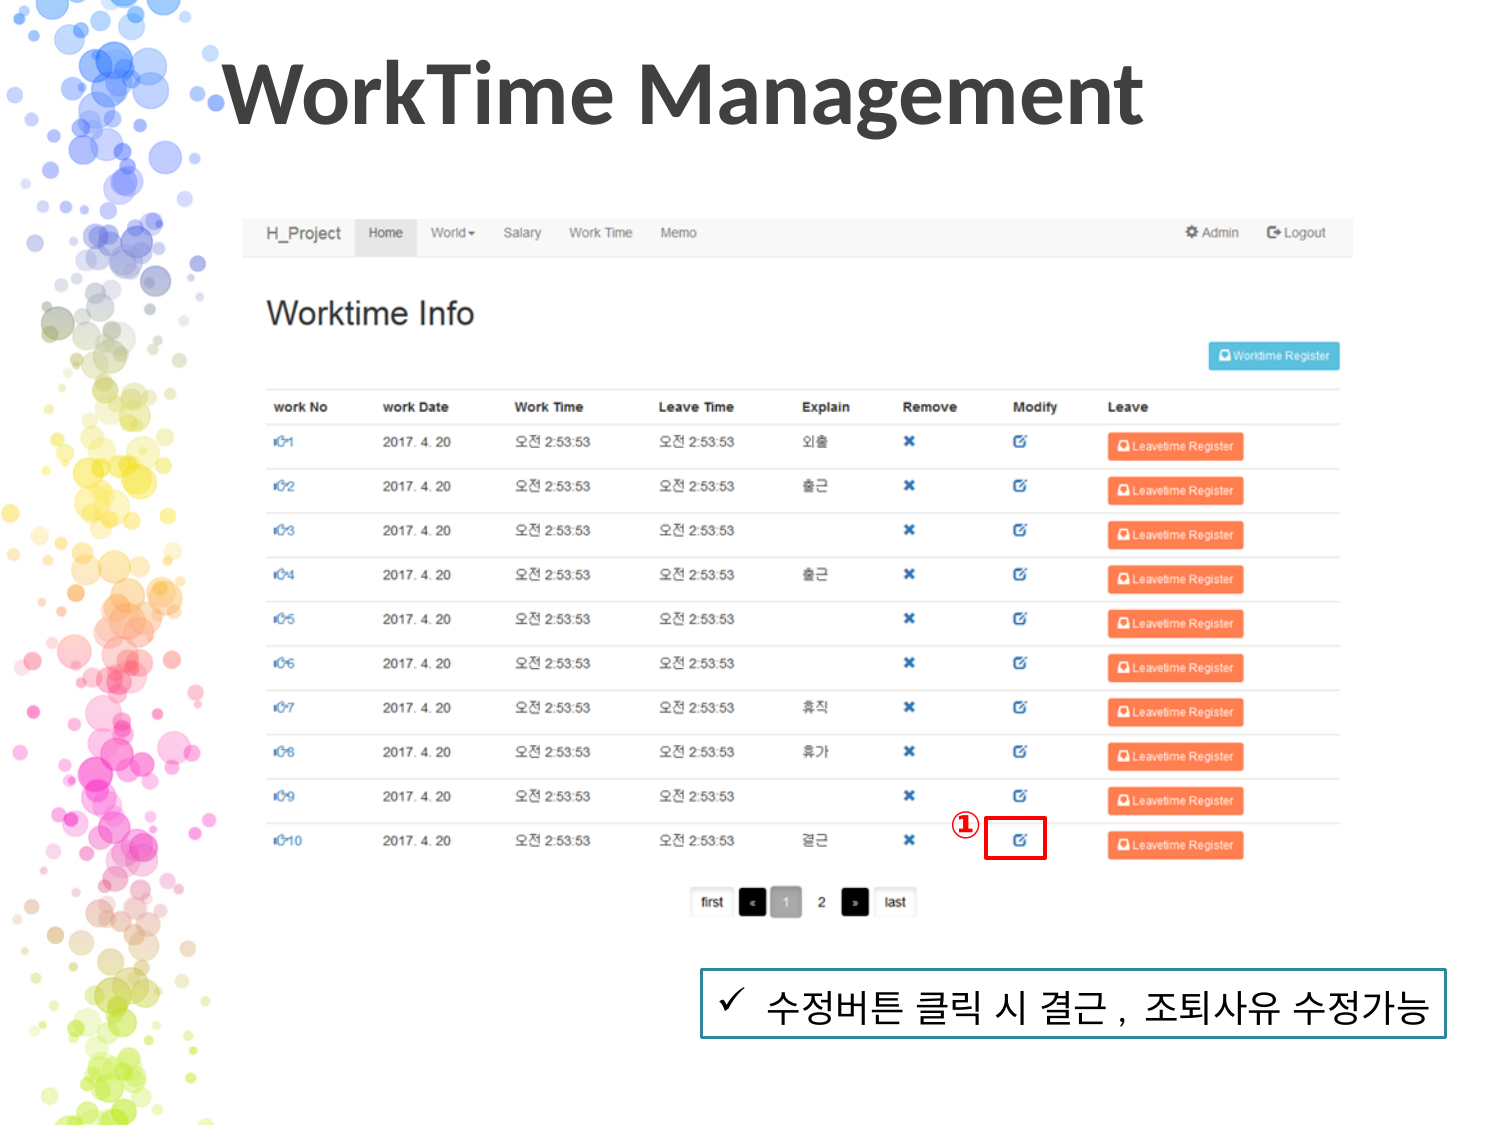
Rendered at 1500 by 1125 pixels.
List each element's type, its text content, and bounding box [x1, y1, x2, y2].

text_box 수정버튼 클릭 시 결근, 조퇴사유 수정가능 [701, 969, 1446, 1038]
picture [0, 0, 1500, 1125]
title WorkTime Management [206, 0, 1500, 176]
